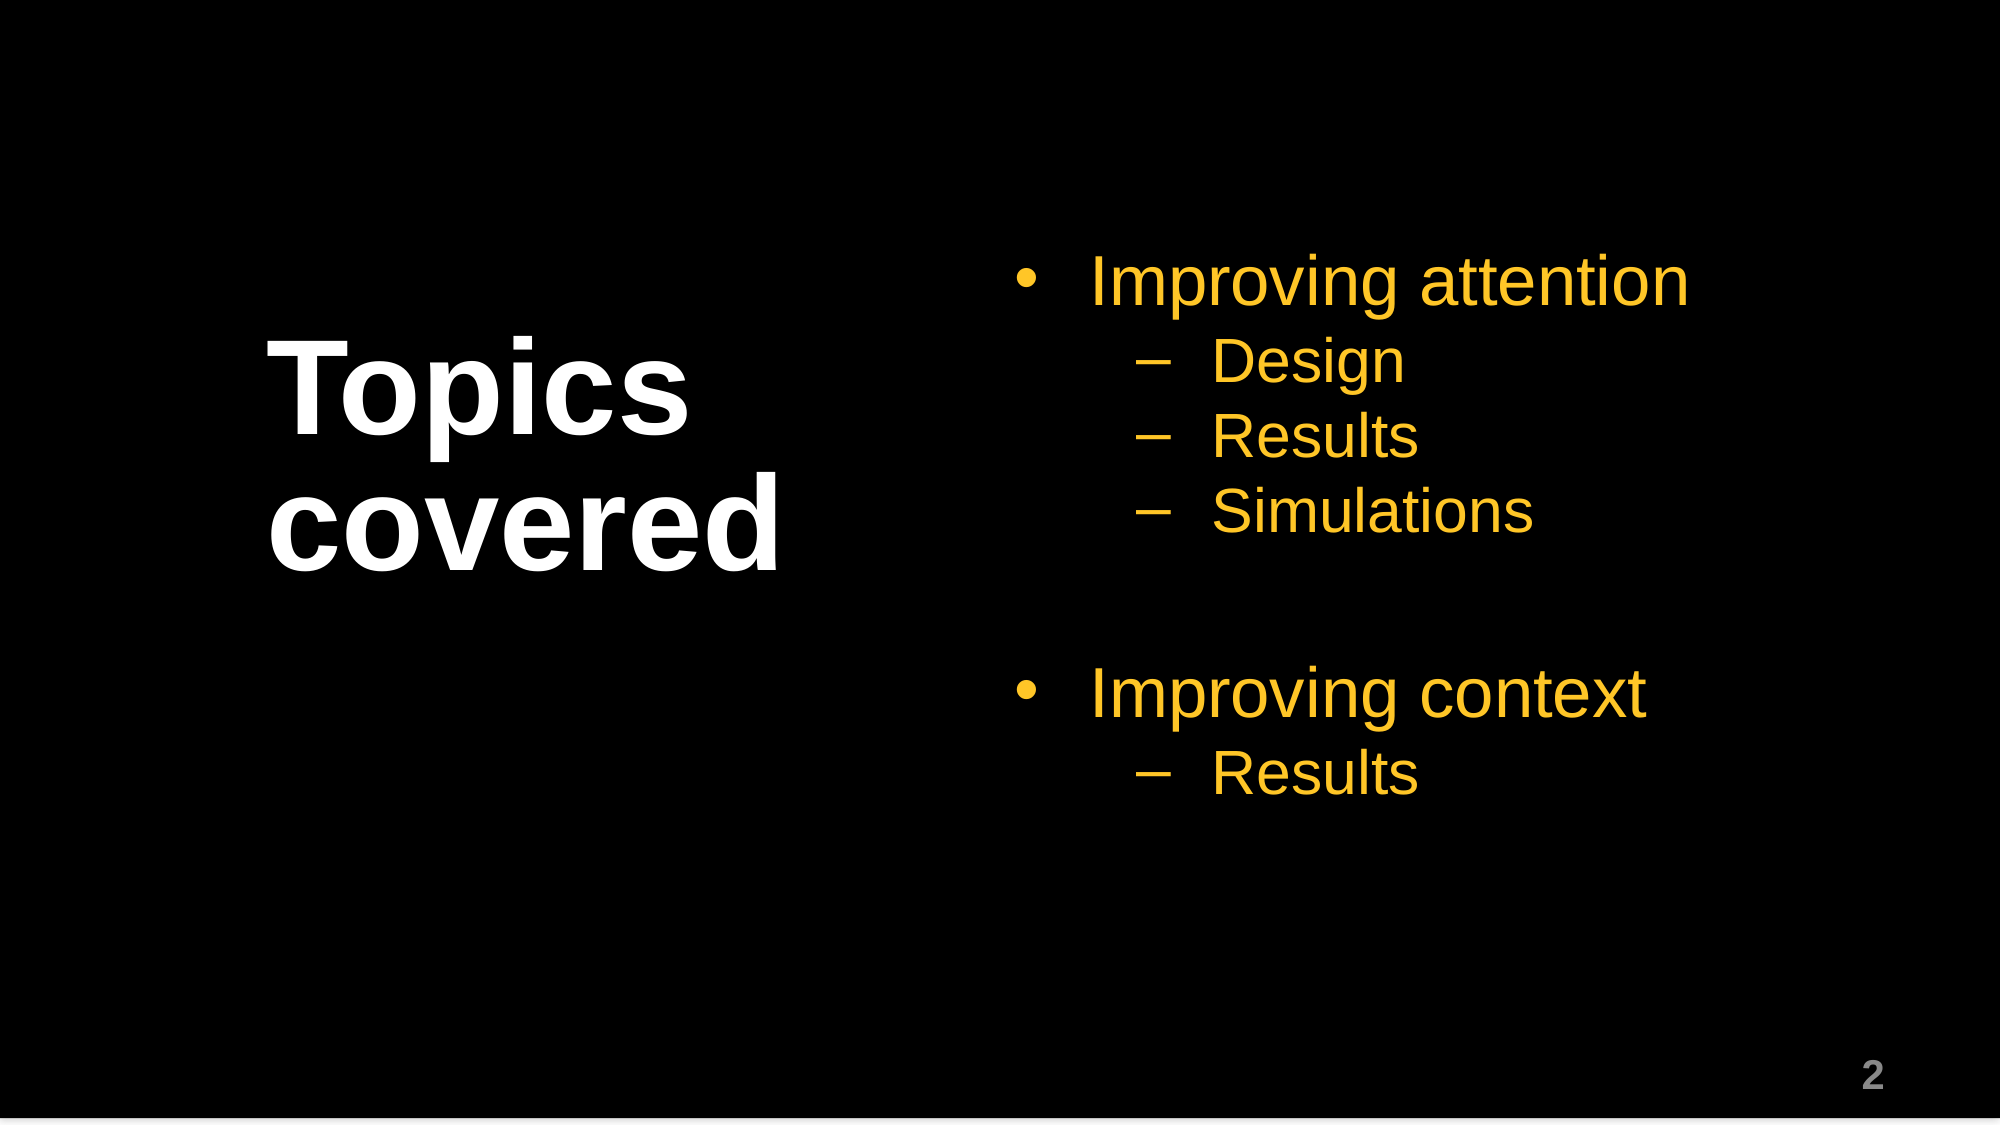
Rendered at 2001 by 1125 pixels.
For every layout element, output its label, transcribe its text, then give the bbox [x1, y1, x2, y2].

slide_number 2 [1433, 1042, 1900, 1103]
text_box [0, 0, 2000, 1119]
text_box Topics covered [251, 318, 1049, 605]
text_box Improving context Results [999, 639, 2000, 814]
text_box Improving attention Design Results Simulations [999, 227, 2000, 553]
